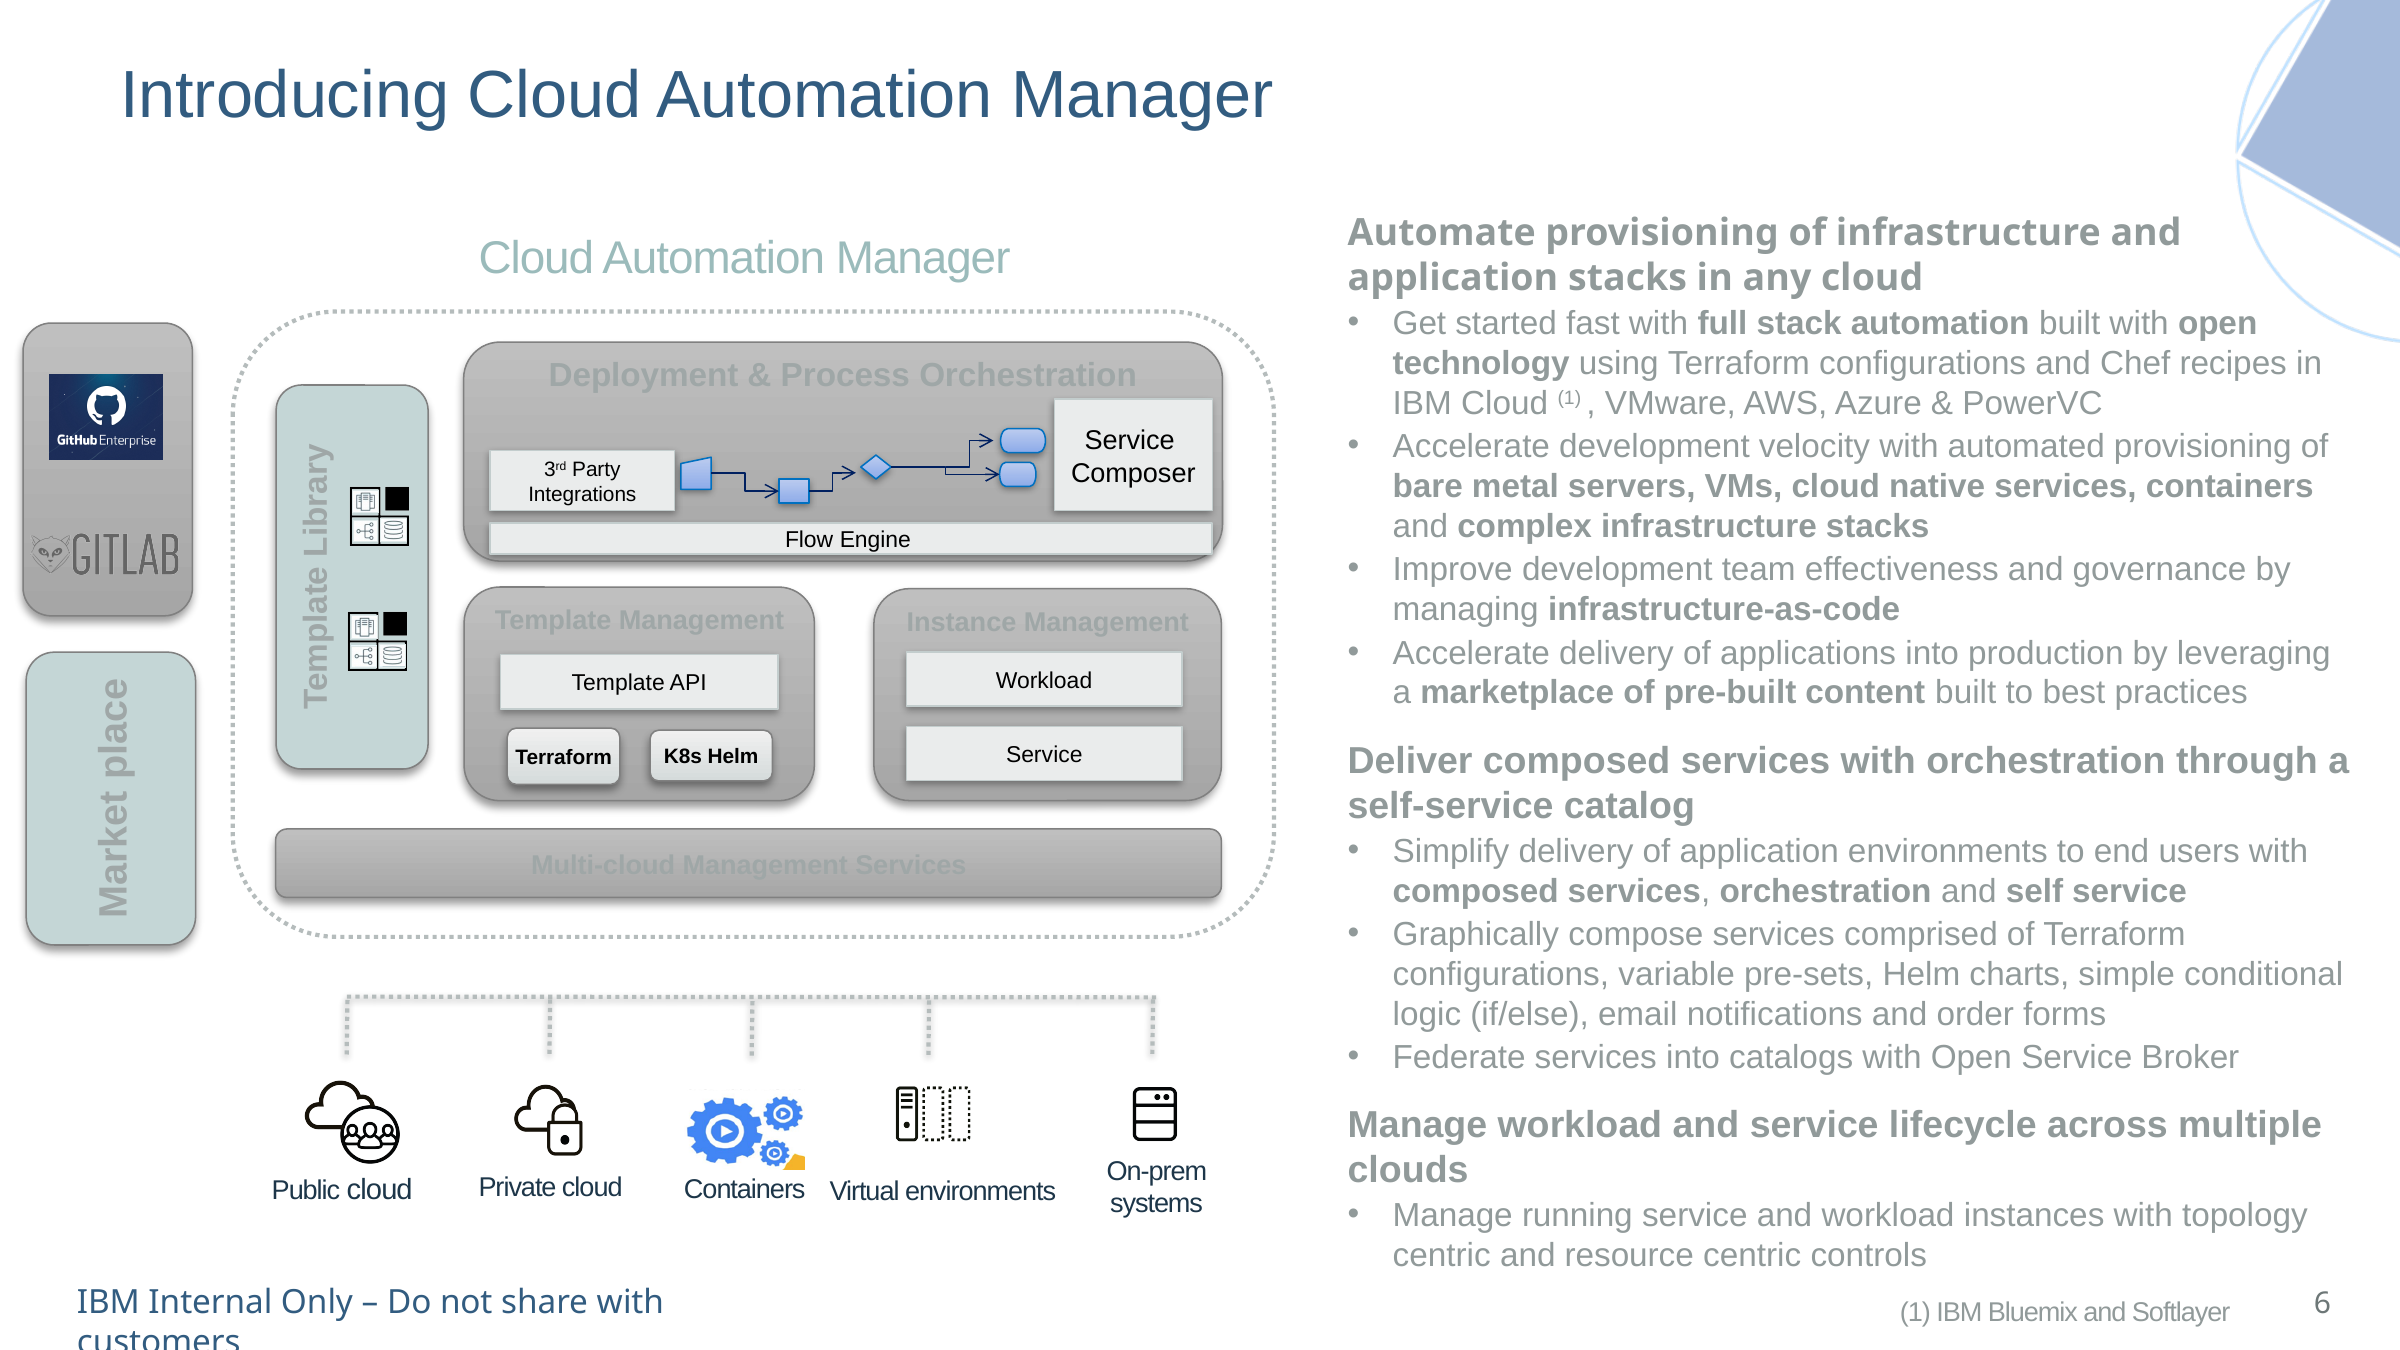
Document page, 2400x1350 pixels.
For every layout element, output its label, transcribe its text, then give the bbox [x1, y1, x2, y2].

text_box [463, 341, 1223, 801]
text_box Multi-cloud Management Services [274, 828, 1223, 899]
text_box (1) IBM Bluemix and Softlayer [1876, 1282, 2240, 1340]
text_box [275, 384, 429, 770]
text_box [457, 1076, 644, 1210]
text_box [22, 322, 193, 617]
text_box Market place [25, 651, 197, 946]
text_box Automate provisioning of infrastructure and application stacks in any cloud Get started fast with full stack automation built with open technology using Terraform configurations and Chef recipes in IBM Cloud (1) , VMware, AWS, Azure & PowerVC Accelerate development velocity with automated provisioning of bare metal servers, VMs, cloud native services, containers and complex infrastructure stacks Improve development team effectiveness and governance by managing infrastructure-as-code Accelerate delivery of applications into production by leveraging a marketplace of pre-built content built to best practices Deliver composed services with orchestration through a self-service catalog Simplify delivery of application environments to end users with composed services, orchestration and self service Graphically compose services comprised of Terraform configurations, variable pre-sets, Helm charts, simple conditional logic (if/else), email notifications and order forms Federate services into catalogs with Open Service Broker Manage workload and service lifecycle across multiple clouds Manage running service and workload instances with topology centric and resource centric controls [1323, 196, 2376, 1286]
text_box Cloud Automation Manager [454, 215, 1035, 295]
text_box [249, 996, 1258, 1227]
text_box [231, 310, 1275, 938]
text_box Docker containers and Kubernetes Service Catalog with a library of services Included services: Liberty, Microservices Builder, DB2 DeveloperC (non-production), MQ Advanced for Developers, Redis, many other open source app dev tools [2228, 0, 2400, 345]
text_box 6 [2240, 1268, 2346, 1340]
title Introducing Cloud Automation Manager [120, 8, 2280, 132]
